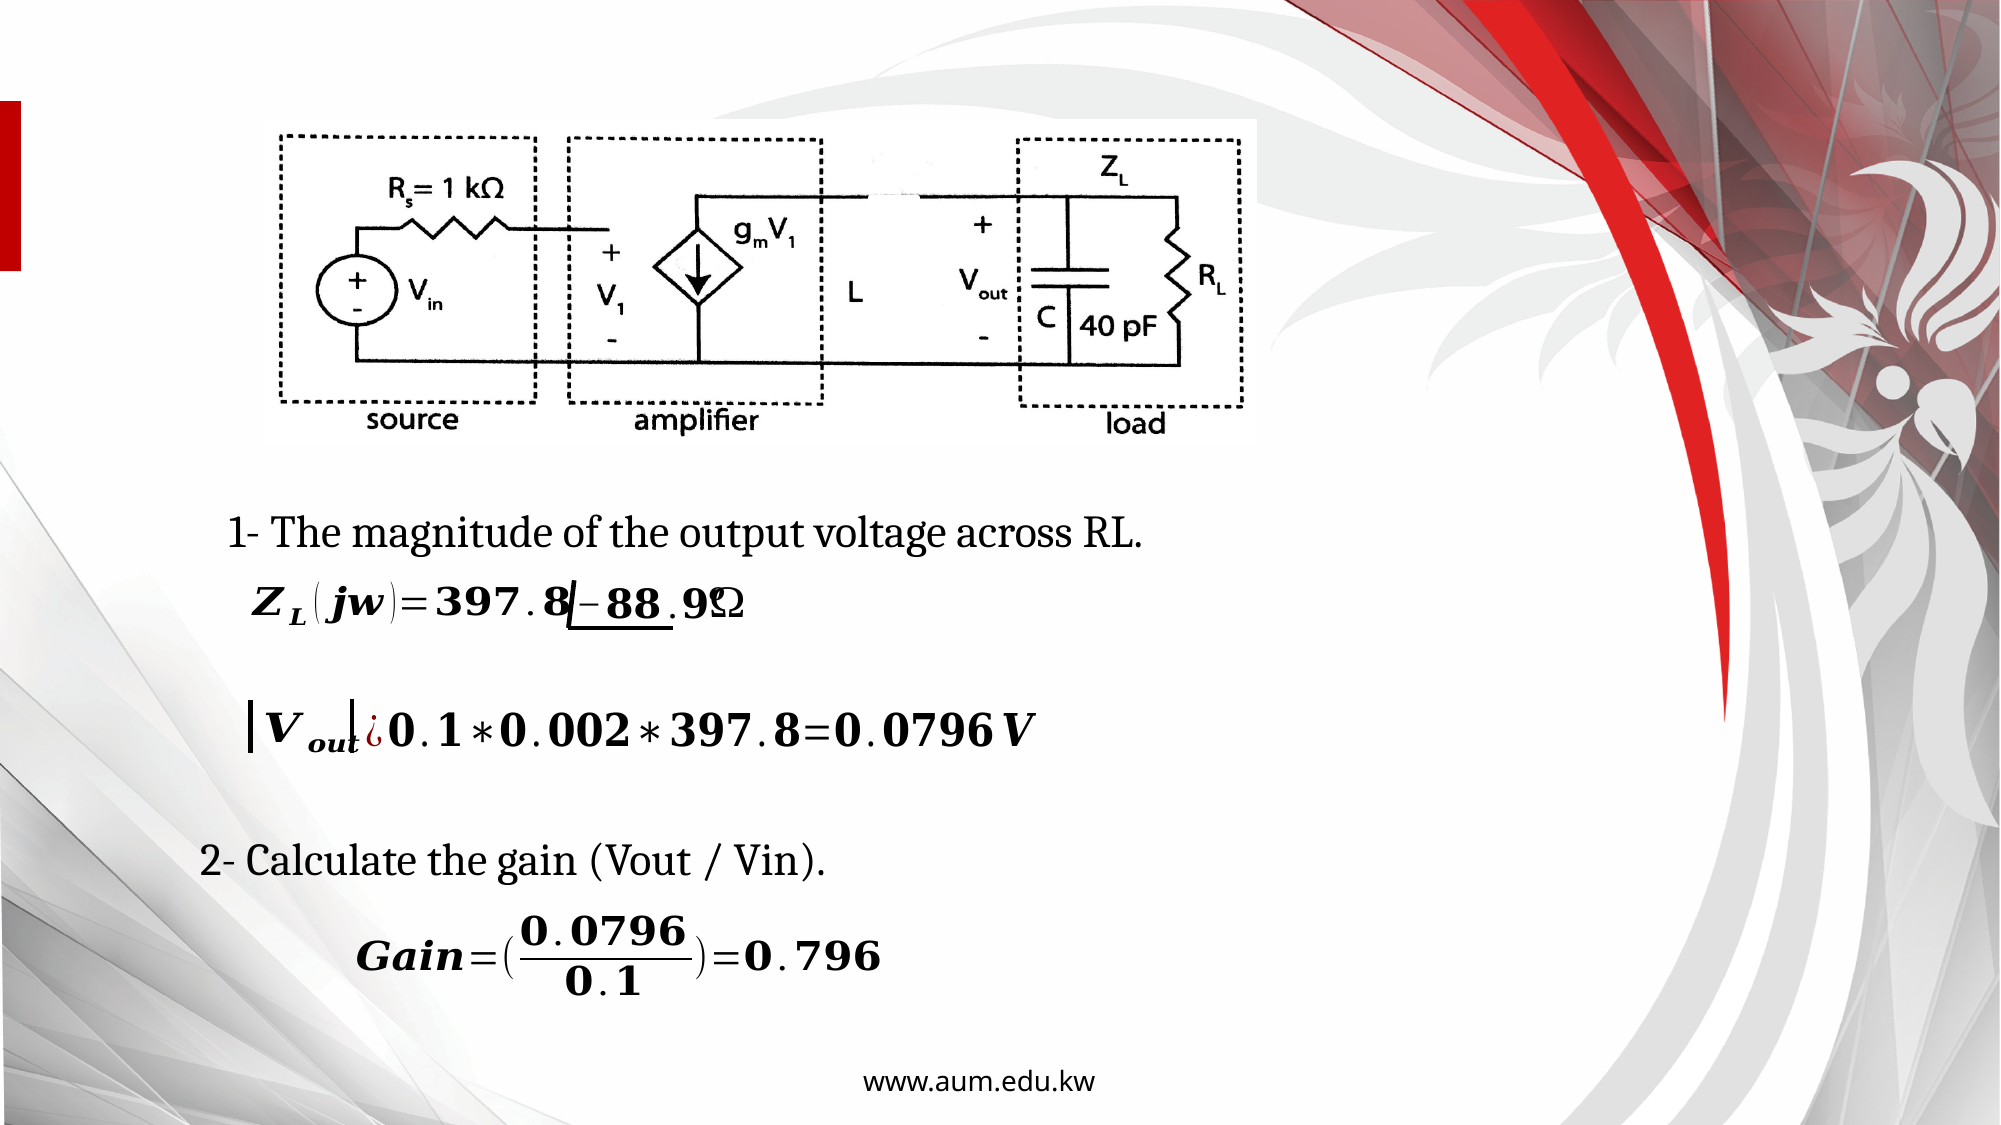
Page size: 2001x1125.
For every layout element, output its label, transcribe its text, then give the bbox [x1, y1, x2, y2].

text_box 1- The magnitude of the output voltage across RL. [214, 493, 1159, 564]
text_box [262, 119, 1257, 445]
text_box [568, 580, 674, 629]
picture [0, 0, 2000, 1125]
text_box 2- Calculate the gain (Vout / Vin). [185, 821, 842, 892]
